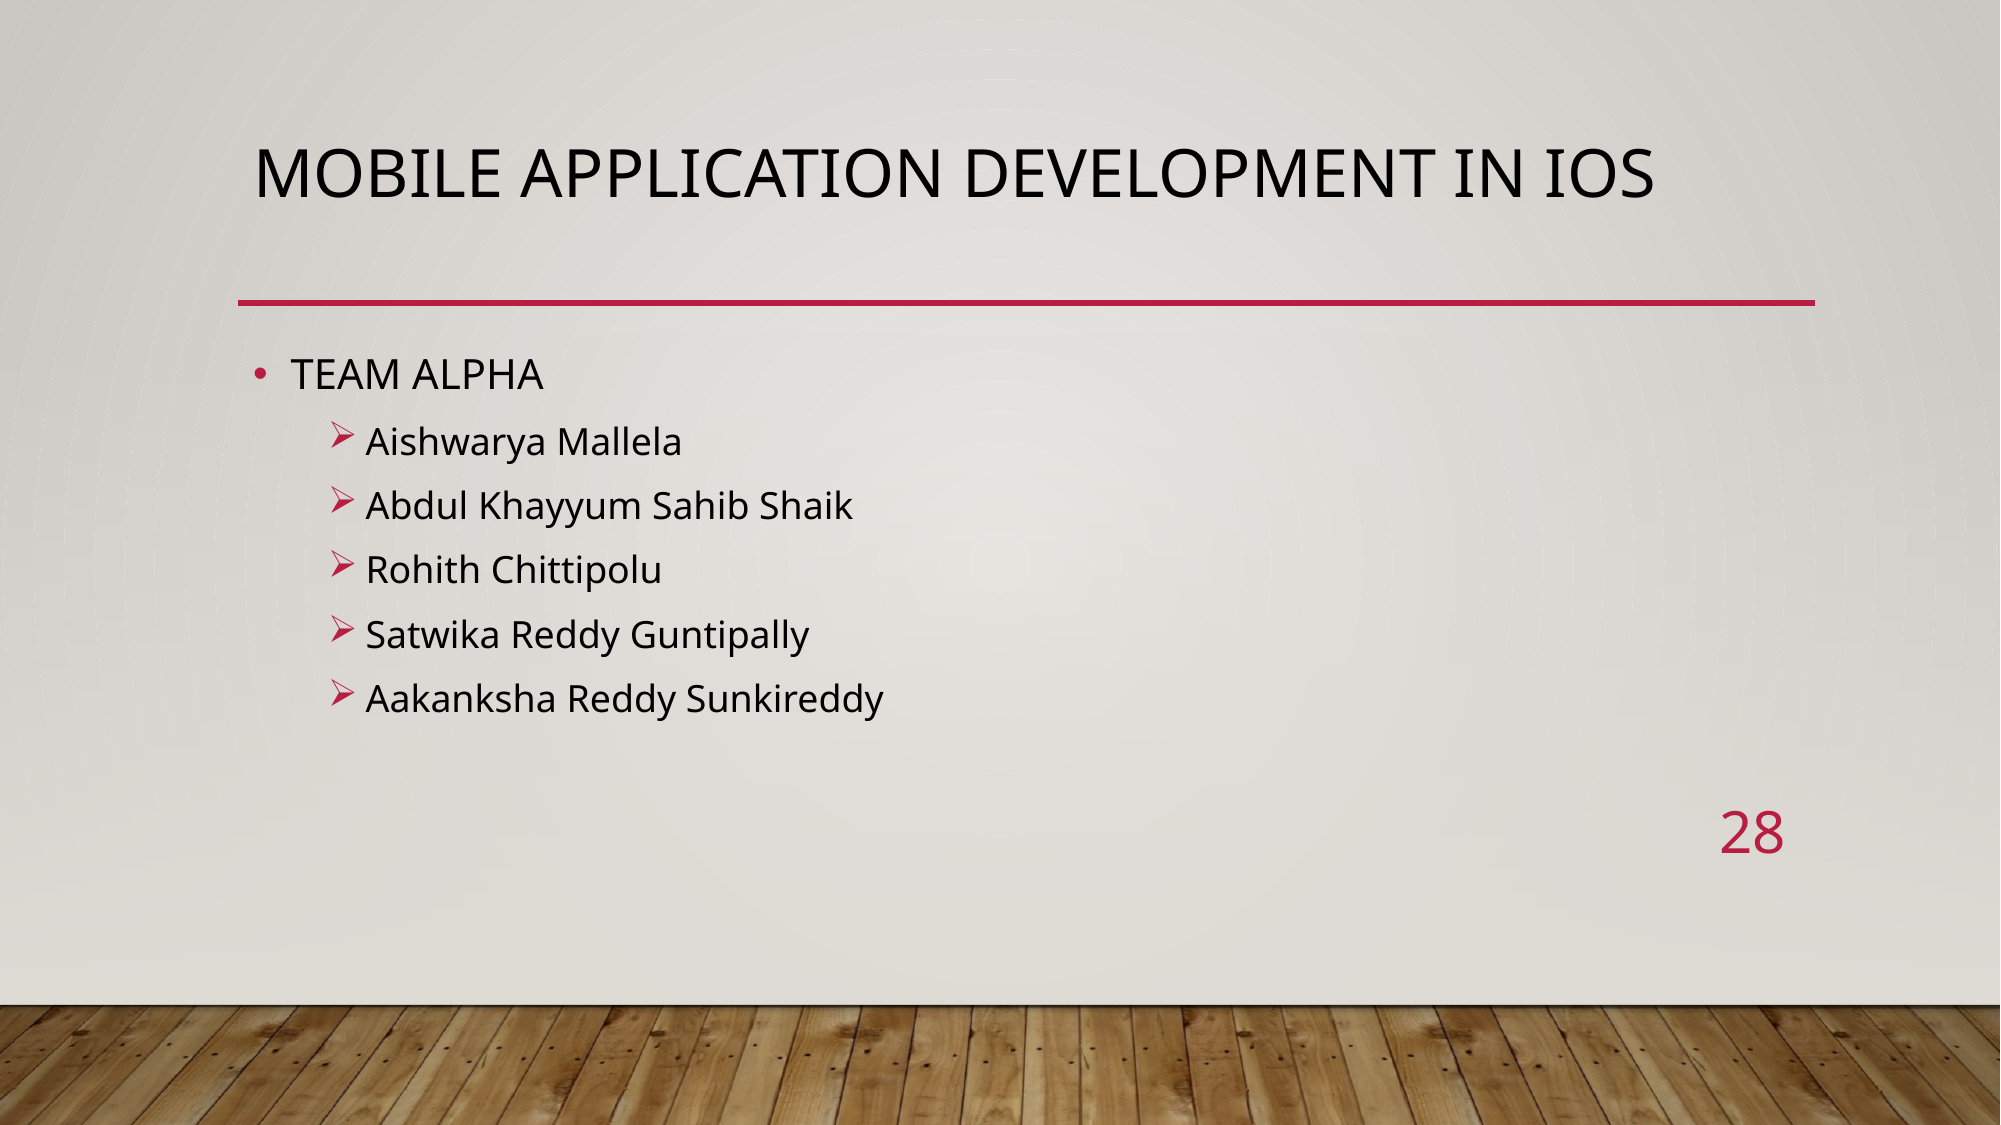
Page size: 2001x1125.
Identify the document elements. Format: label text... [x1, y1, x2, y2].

title MOBILE APPLICATION DEVELOPMENT IN IOS [238, 131, 1814, 305]
picture [0, 1005, 2000, 1125]
slide_number 28 [1667, 787, 1801, 870]
list TEAM ALPHA Aishwarya Mallela Abdul Khayyum Sahib Shaik Rohith Chittipolu Satwika Reddy Guntipally Aakanksha Reddy Sunkireddy [238, 330, 1814, 897]
